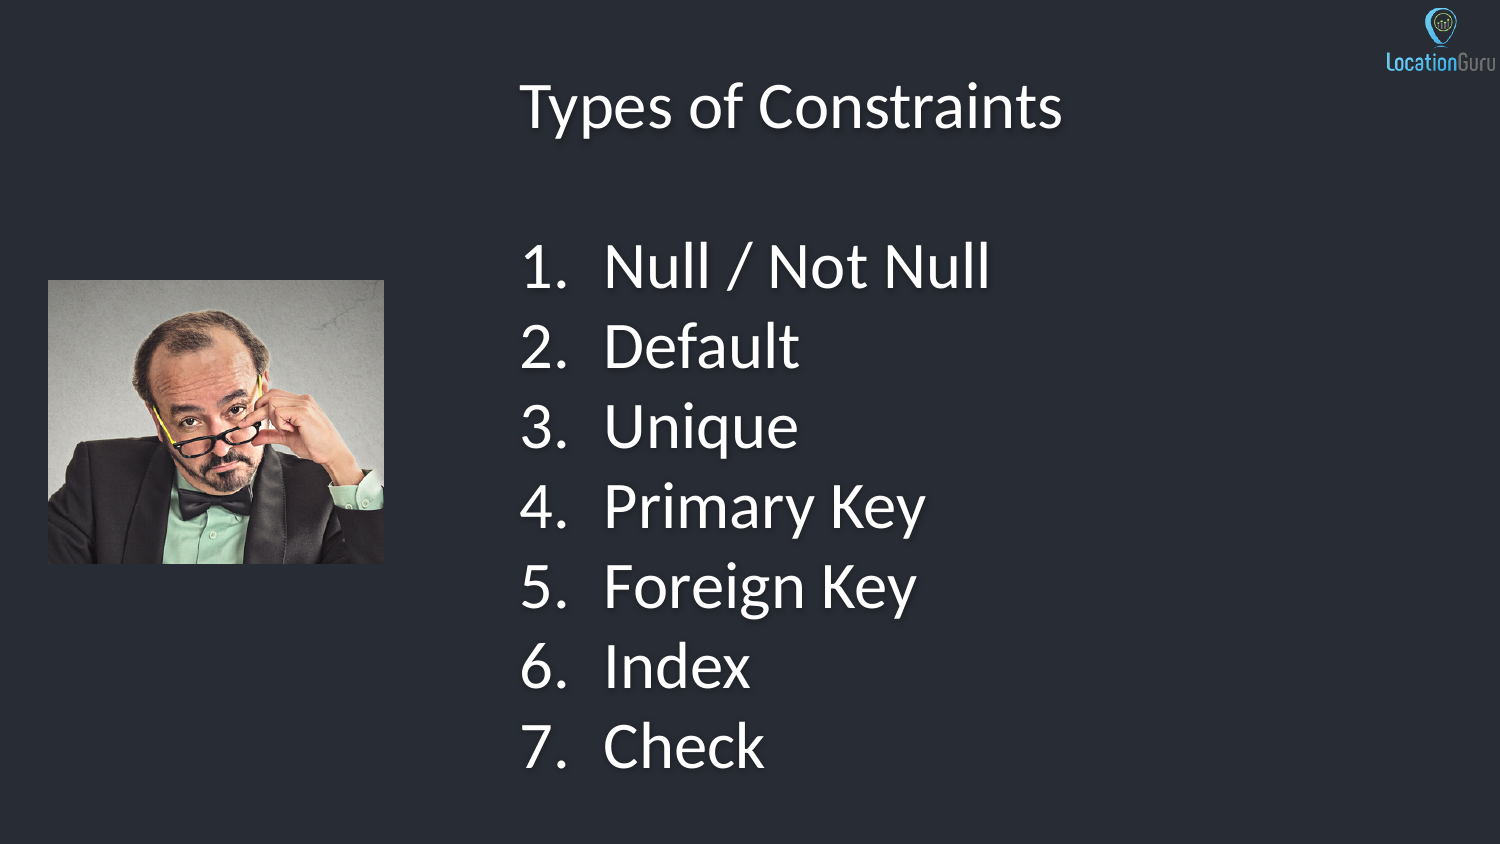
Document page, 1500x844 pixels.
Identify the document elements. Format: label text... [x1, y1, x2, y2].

picture [48, 280, 384, 564]
text_box Types of Constraints Null / Not Null Default Unique Primary Key Foreign Key Index Check [504, 0, 1500, 844]
